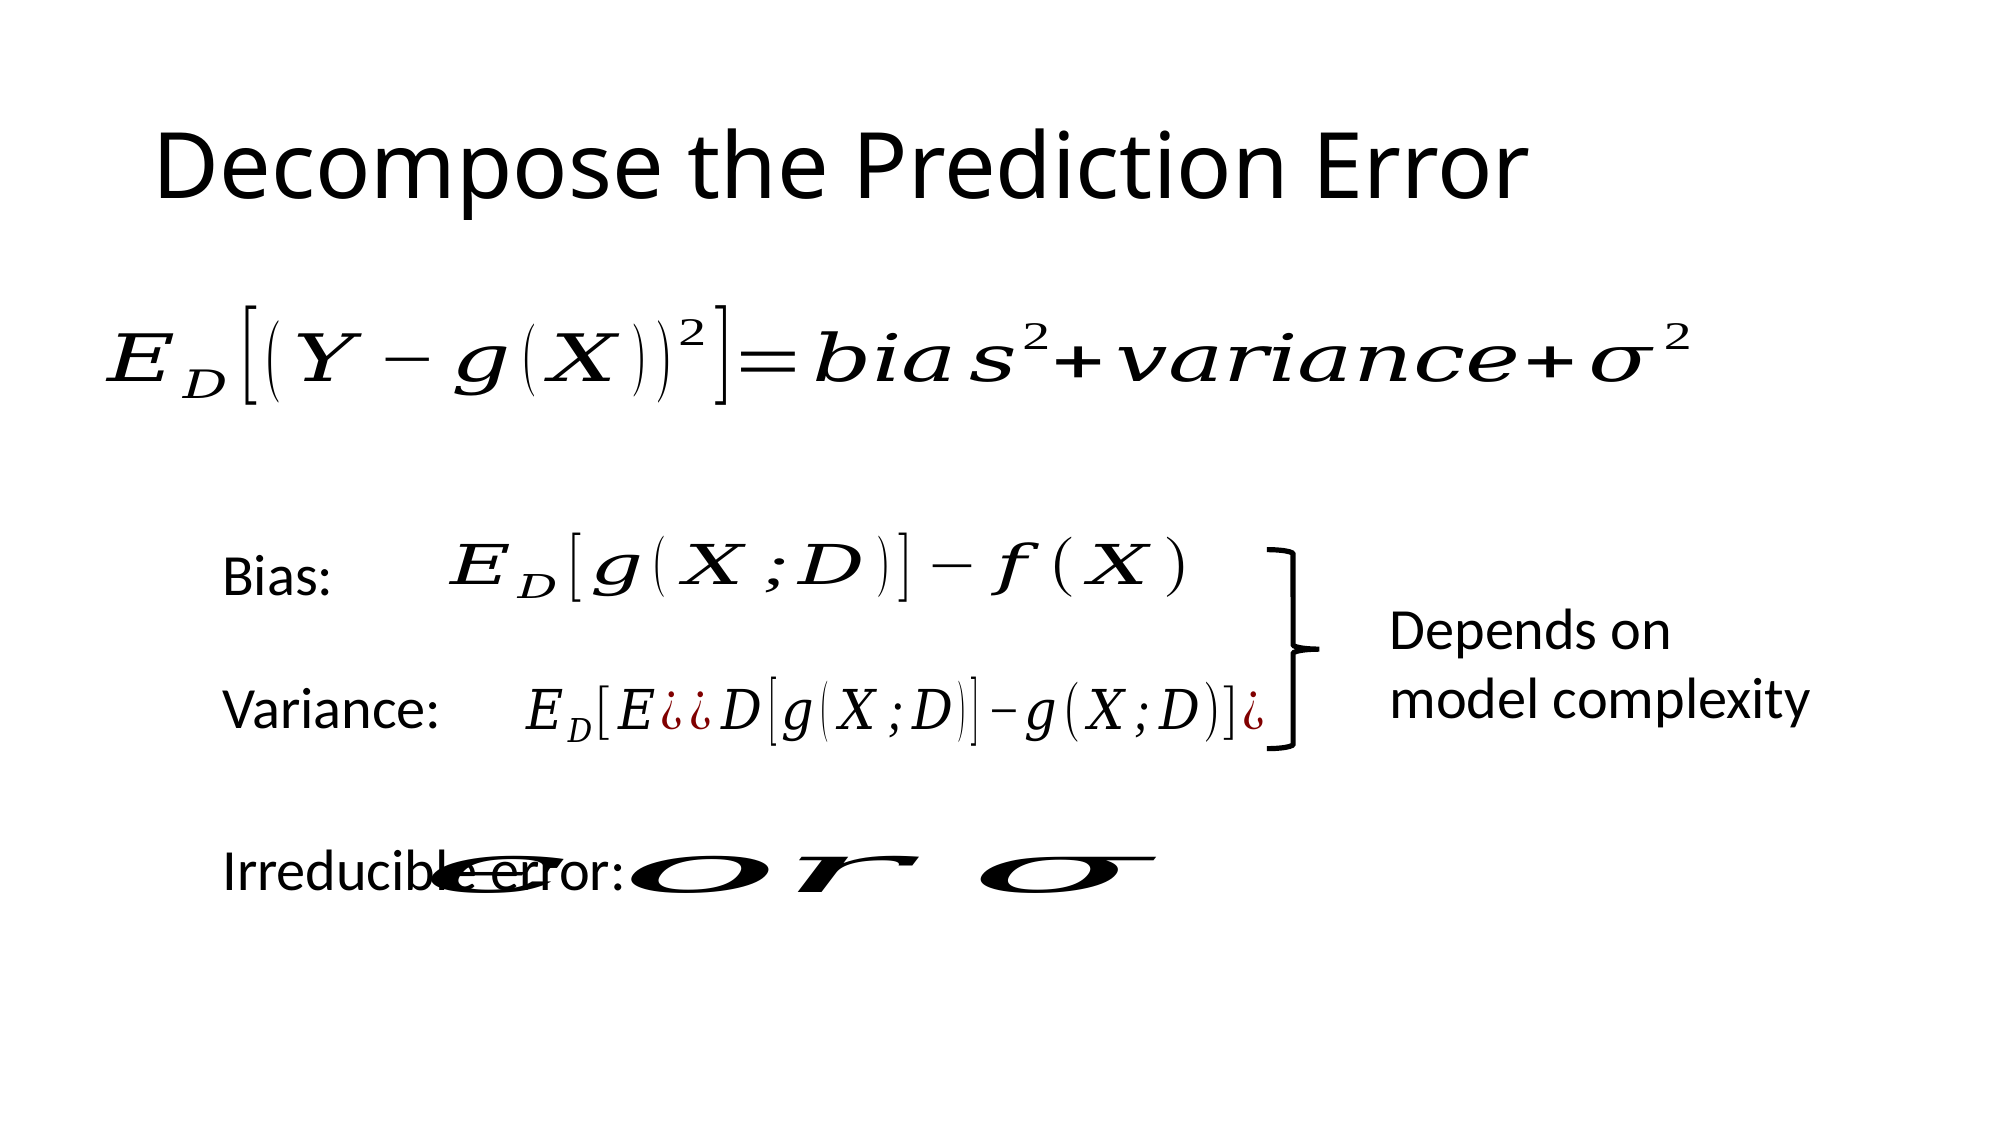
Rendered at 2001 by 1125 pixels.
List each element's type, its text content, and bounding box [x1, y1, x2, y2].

text_box Depends on model complexity [1374, 583, 1855, 739]
title Decompose the Prediction Error [137, 59, 1863, 278]
text_box Variance: [1290, 662, 1933, 748]
text_box [1266, 549, 1320, 750]
text_box Irreducible error: [207, 824, 1933, 910]
text_box Variance: [207, 662, 1266, 748]
text_box Bias: [207, 529, 1933, 615]
